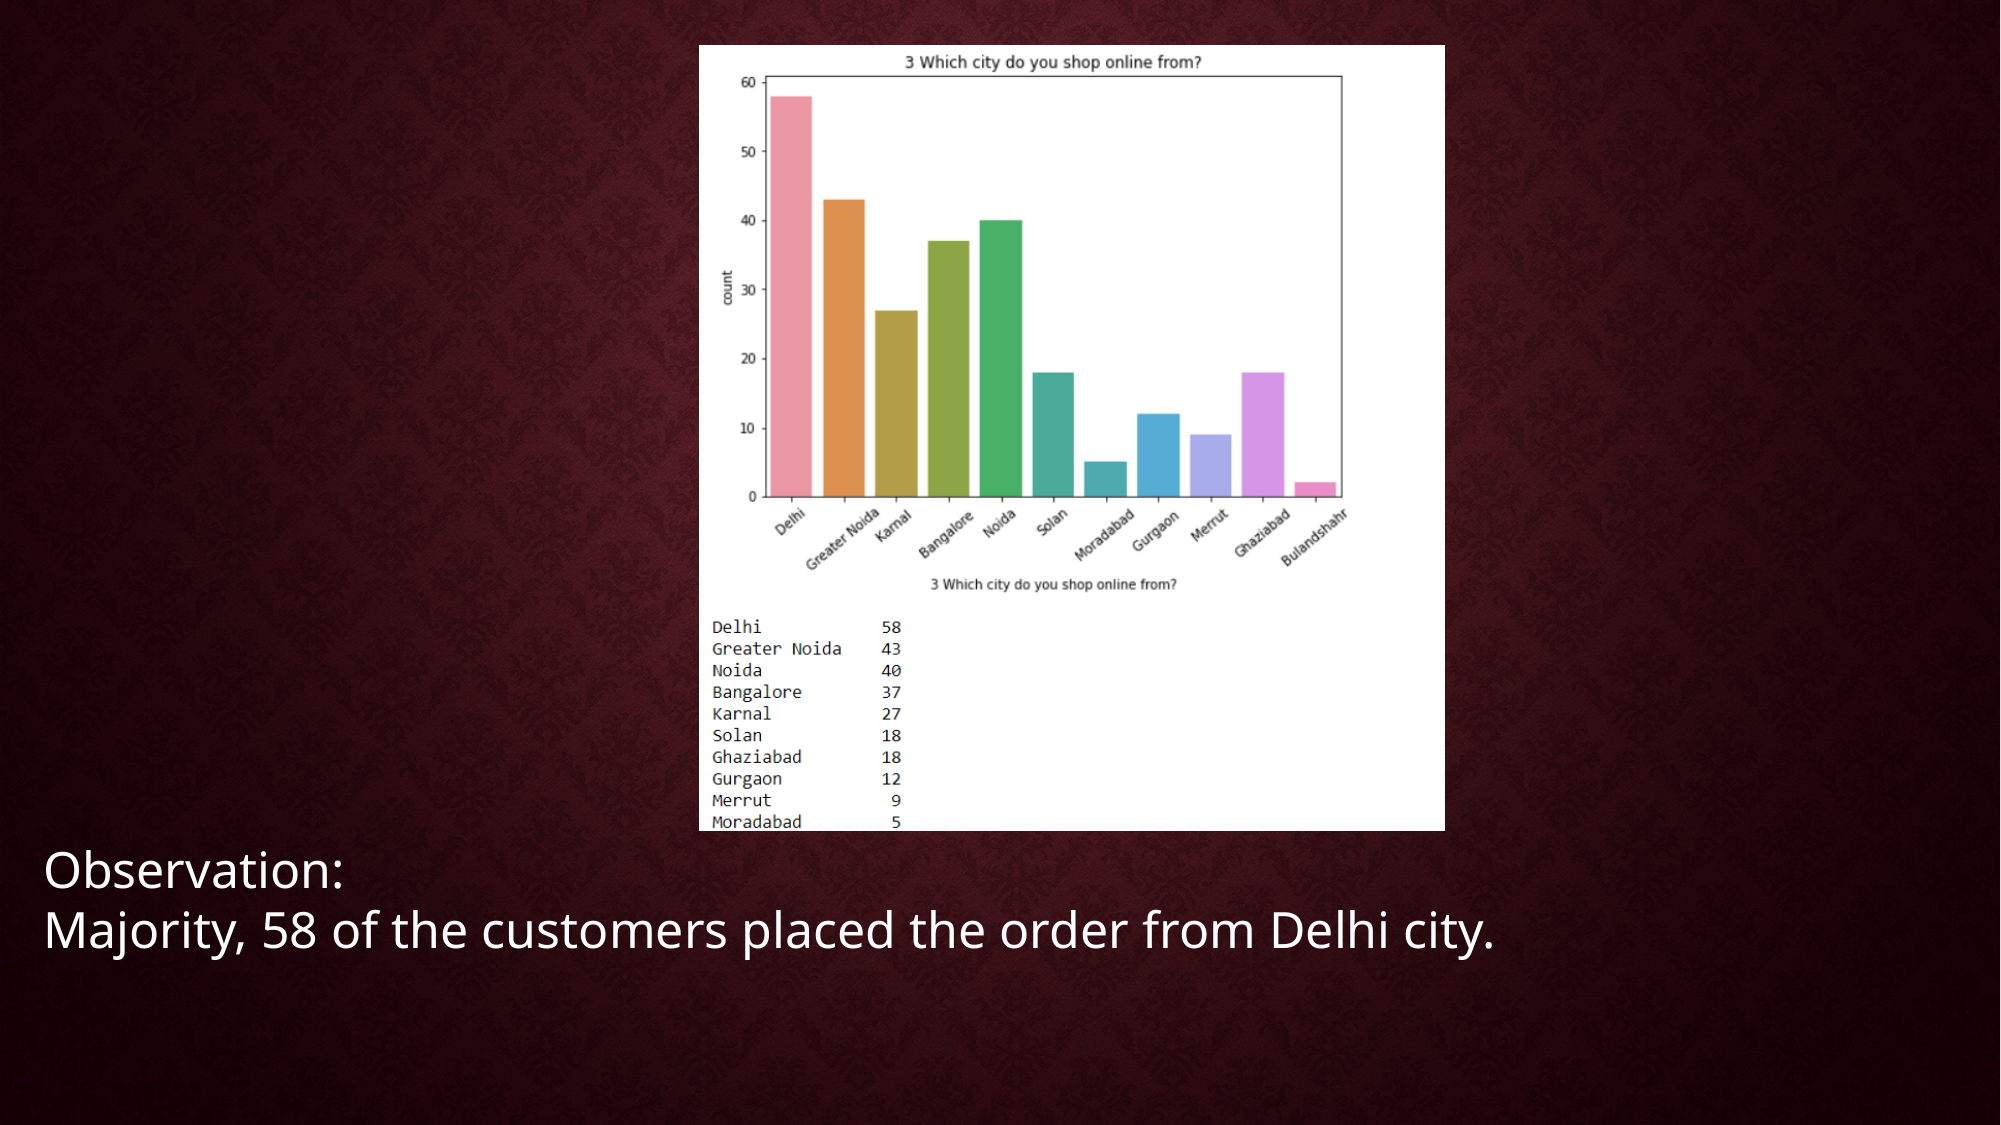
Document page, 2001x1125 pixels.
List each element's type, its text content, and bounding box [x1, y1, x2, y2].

picture [699, 45, 1445, 832]
text_box Observation: Majority, 58 of the customers placed the order from Delhi city. [28, 830, 1597, 966]
